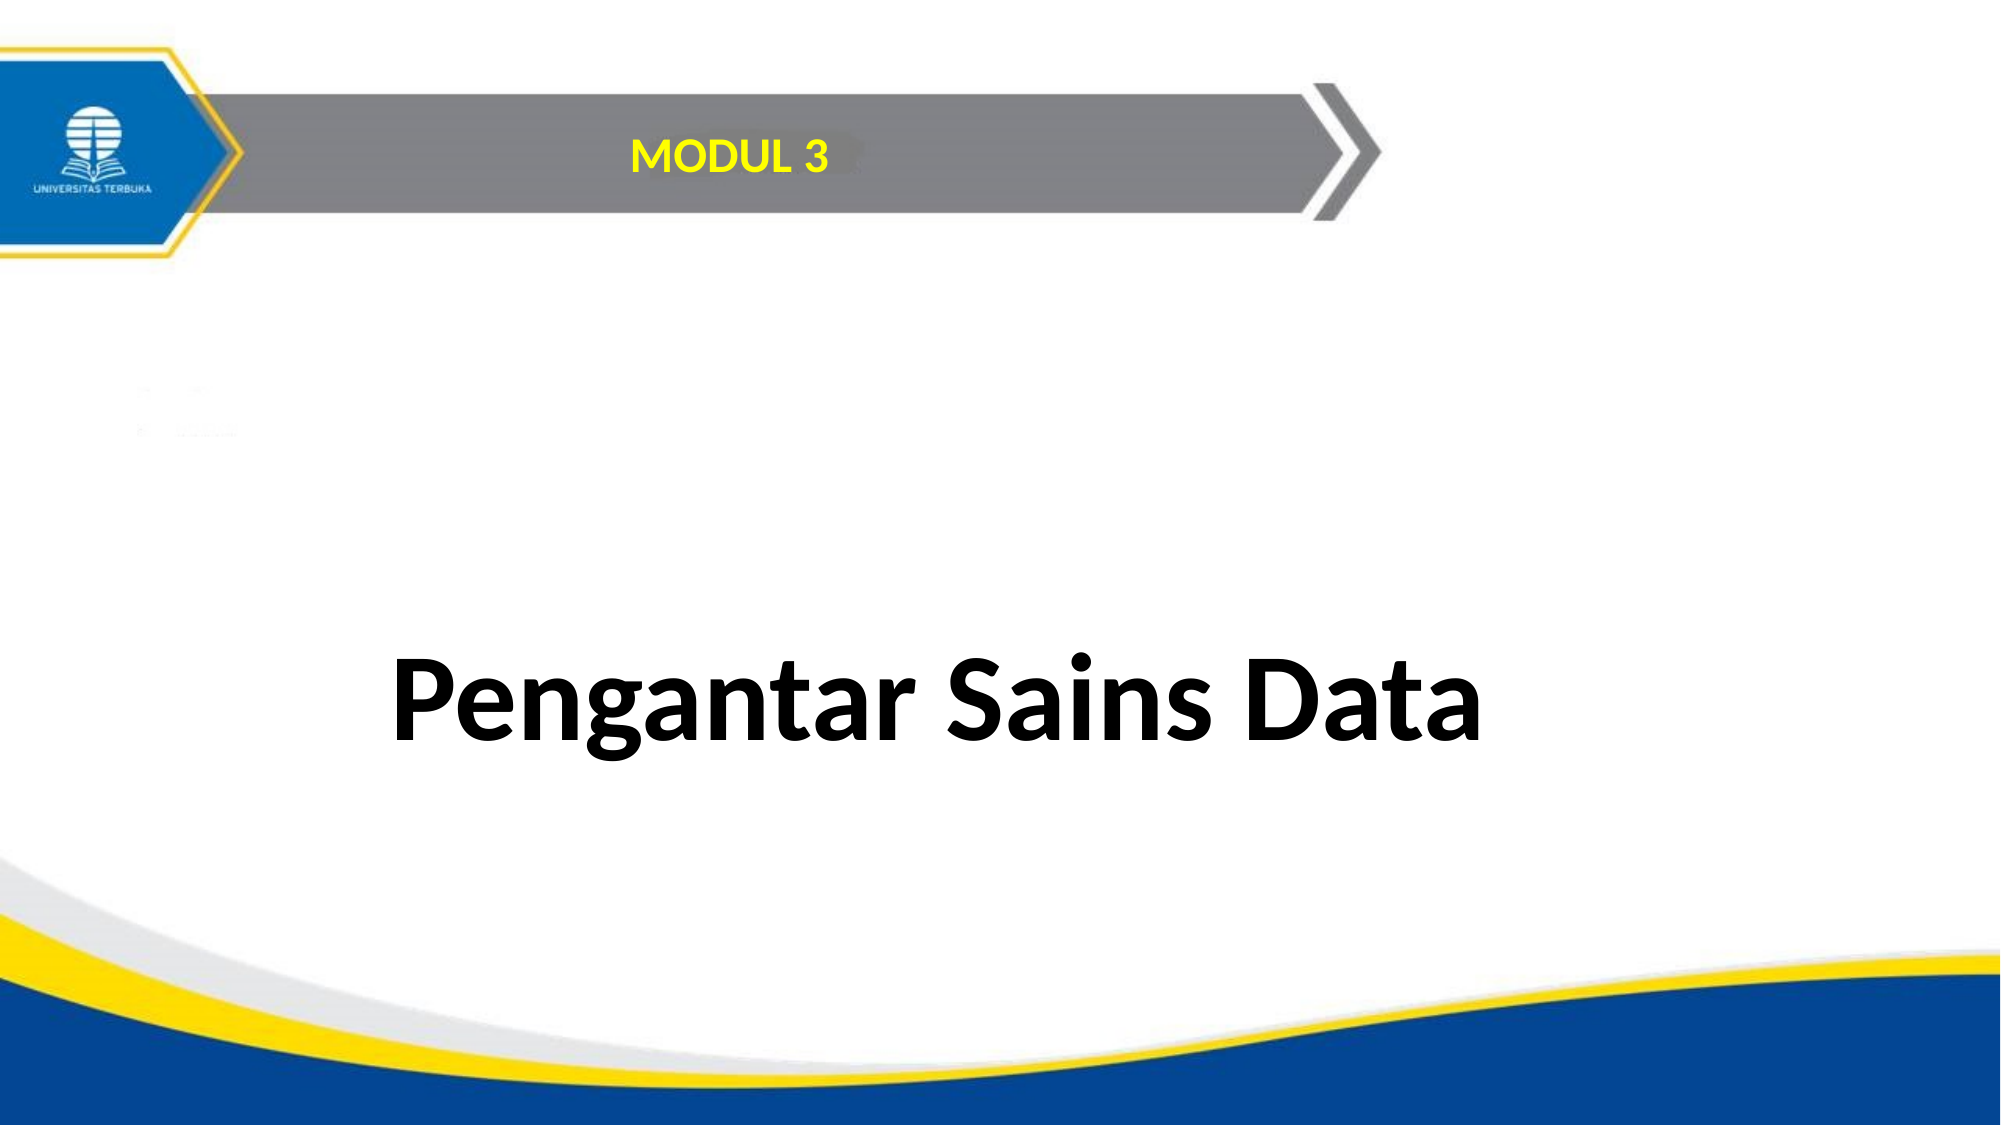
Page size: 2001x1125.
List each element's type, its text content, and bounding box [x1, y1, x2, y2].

title Pengantar Sains Data [187, 484, 1688, 776]
picture [0, 0, 2001, 1125]
subtitle MODUL 3 [232, 121, 1226, 191]
